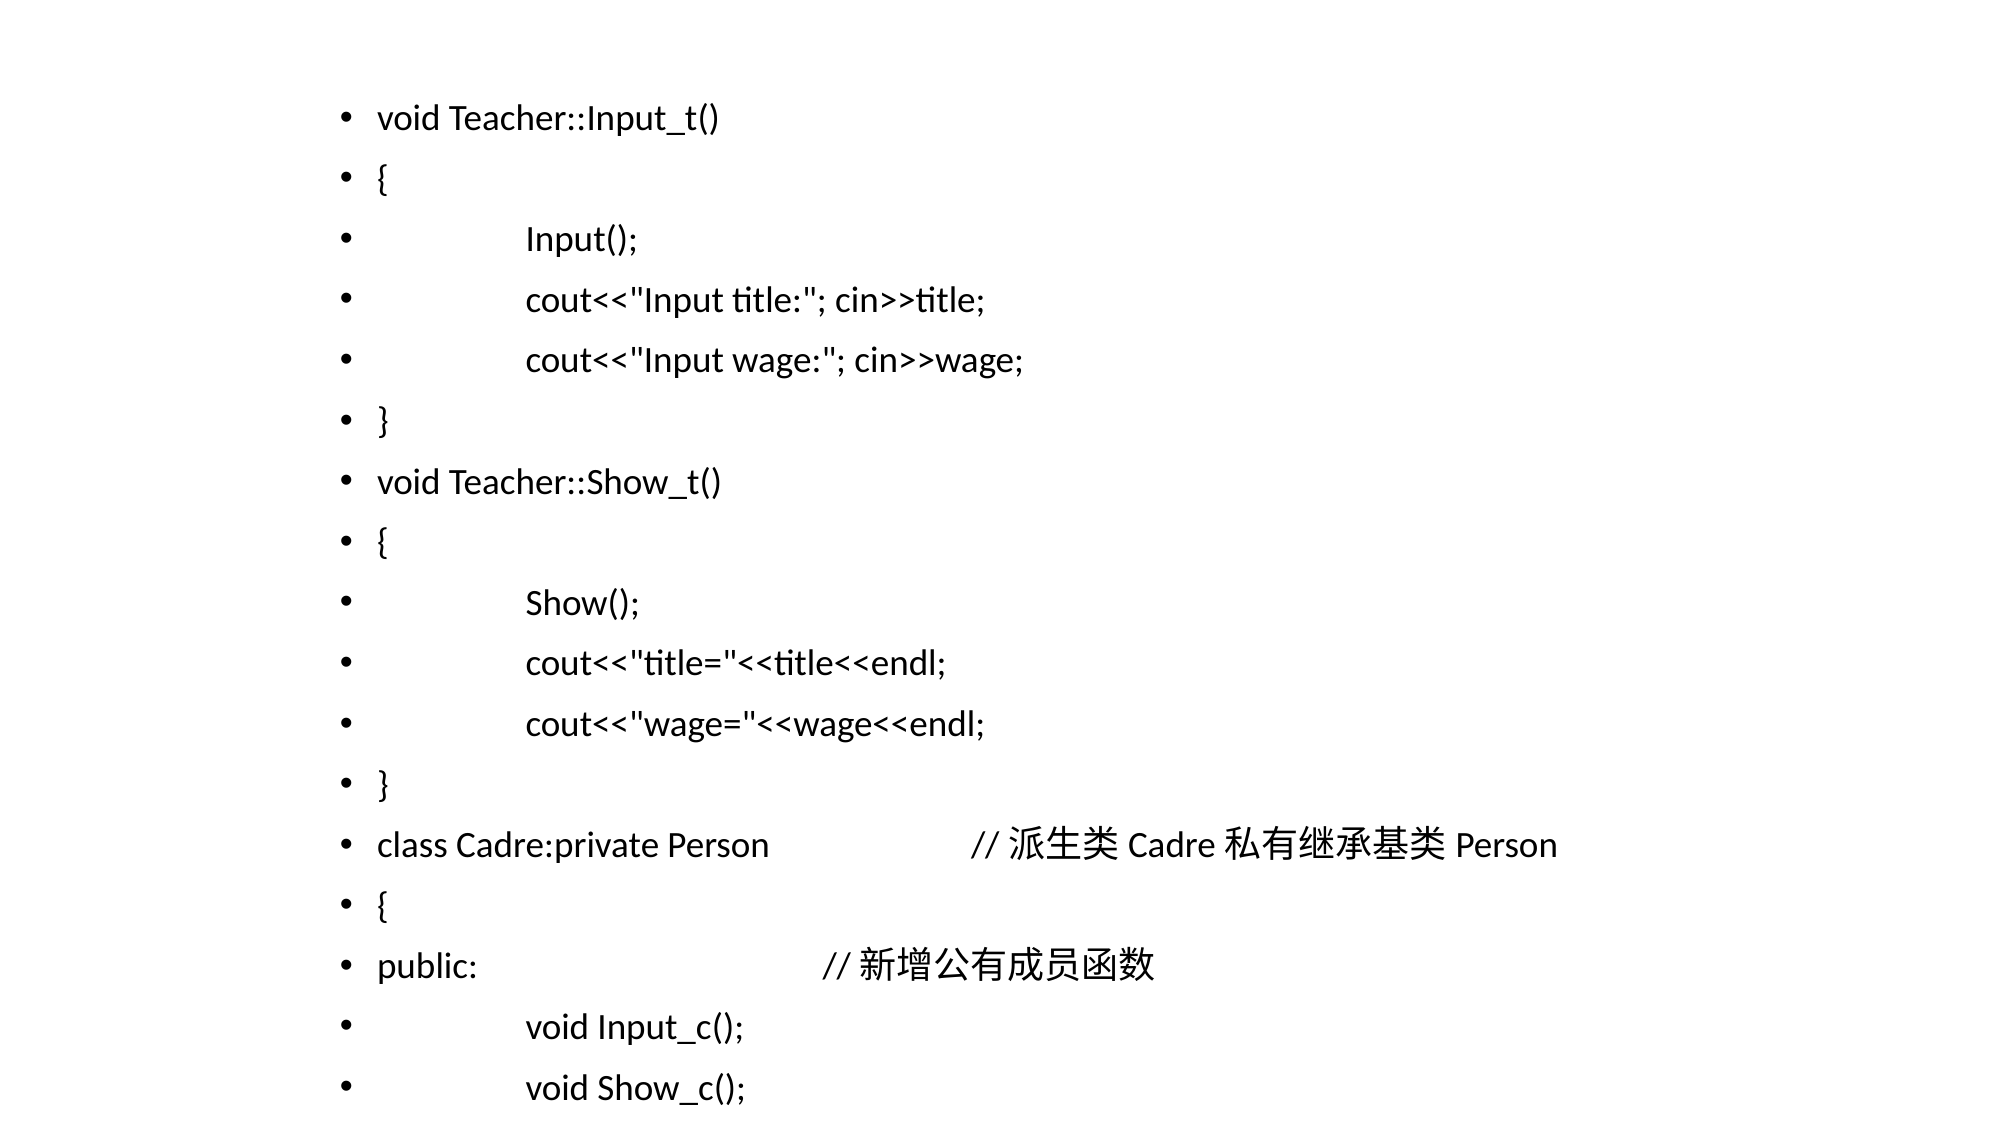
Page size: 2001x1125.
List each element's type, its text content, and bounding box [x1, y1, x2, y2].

list void Teacher::Input_t() { Input(); cout<<"Input title:"; cin>>title; cout<<"Input wage:"; cin>>wage; } void Teacher::Show_t() { Show(); cout<<"title="<<title<<endl; cout<<"wage="<<wage<<endl; } class Cadre:private Person //派生类Cadre私有继承基类Person { public: //新增公有成员函数 void Input_c(); void Show_c(); [324, 91, 1675, 1123]
